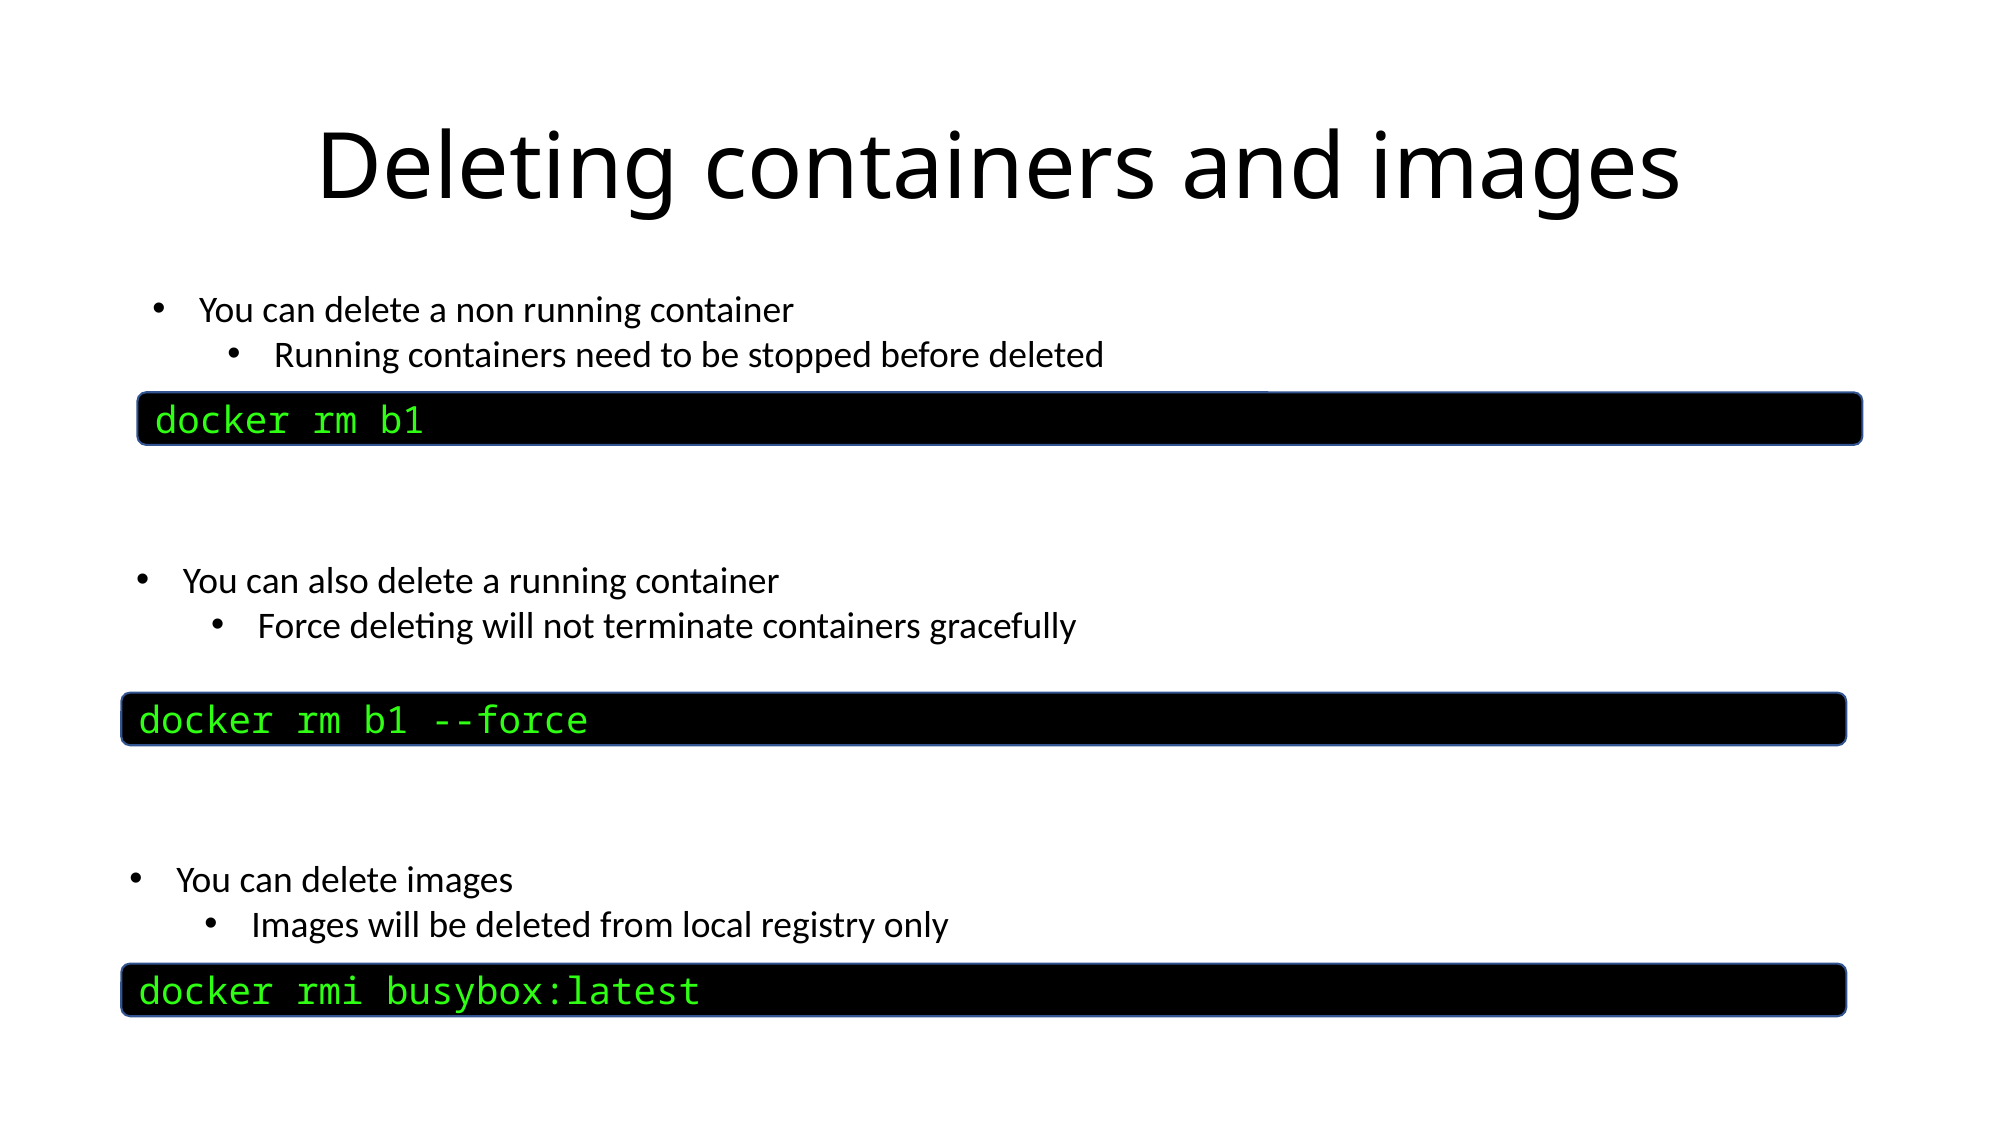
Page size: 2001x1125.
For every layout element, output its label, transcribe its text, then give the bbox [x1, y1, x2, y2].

text_box You can delete a non running container Running containers need to be stopped before deleted [137, 277, 1126, 472]
text_box You can also delete a running container Force deleting will not terminate containers gracefully [121, 548, 1110, 743]
text_box docker rm b1 --force [123, 691, 1848, 747]
text_box You can delete images Images will be deleted from local registry only [114, 847, 1103, 1043]
title Deleting containers and images [137, 59, 1863, 278]
text_box docker rm b1 [1126, 391, 1864, 446]
text_box docker rmi busybox:latest [1103, 962, 1848, 1018]
